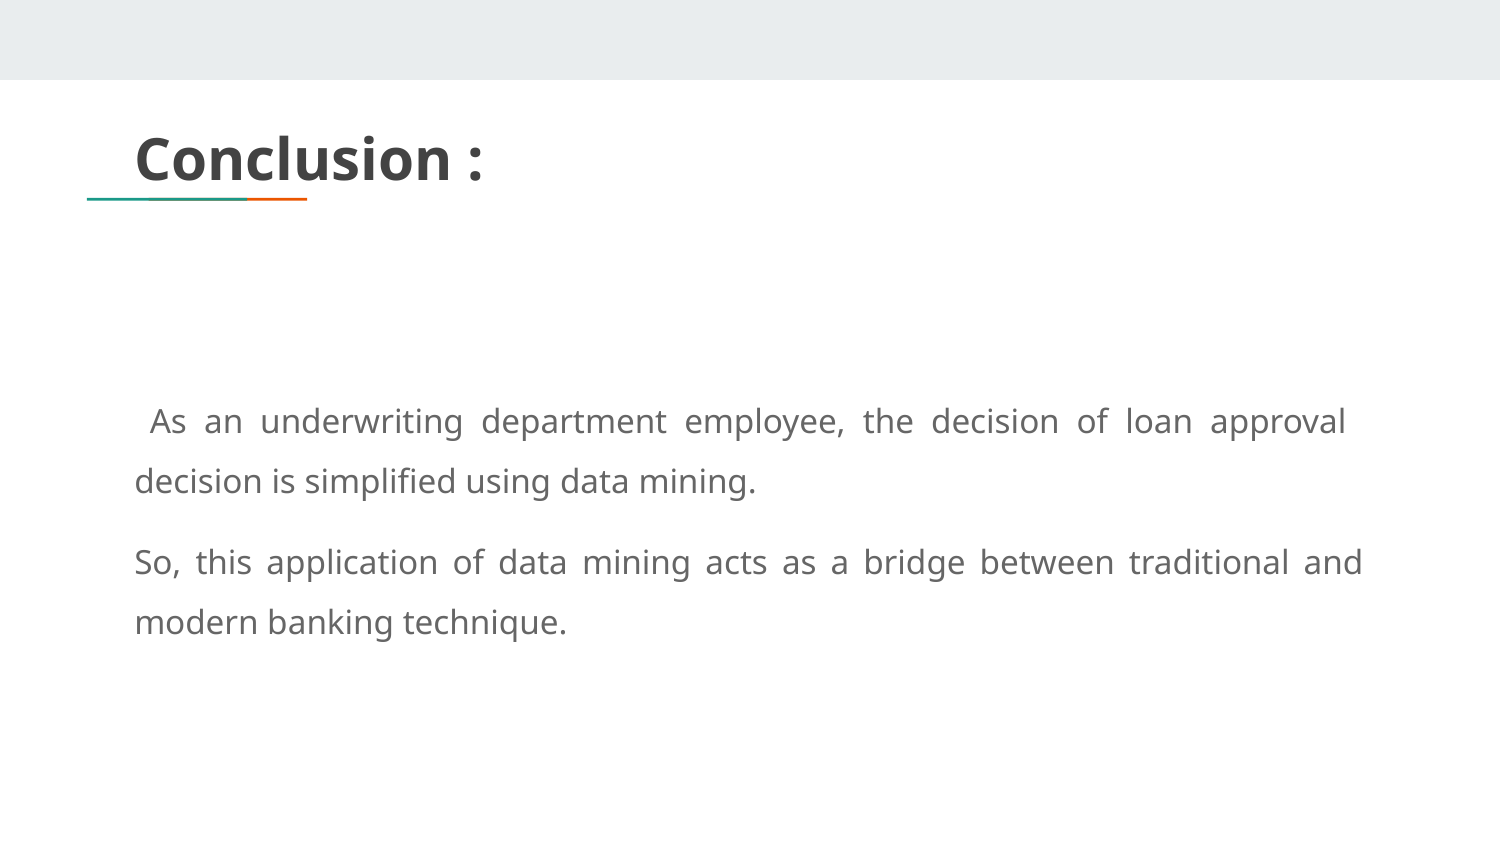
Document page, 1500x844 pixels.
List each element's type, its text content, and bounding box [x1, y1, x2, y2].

title Conclusion : [119, 107, 609, 195]
list As an underwriting department employee, the decision of loan approval decision is simplified using data mining. So, this application of data mining acts as a bridge between traditional and modern banking technique. [119, 365, 1381, 737]
